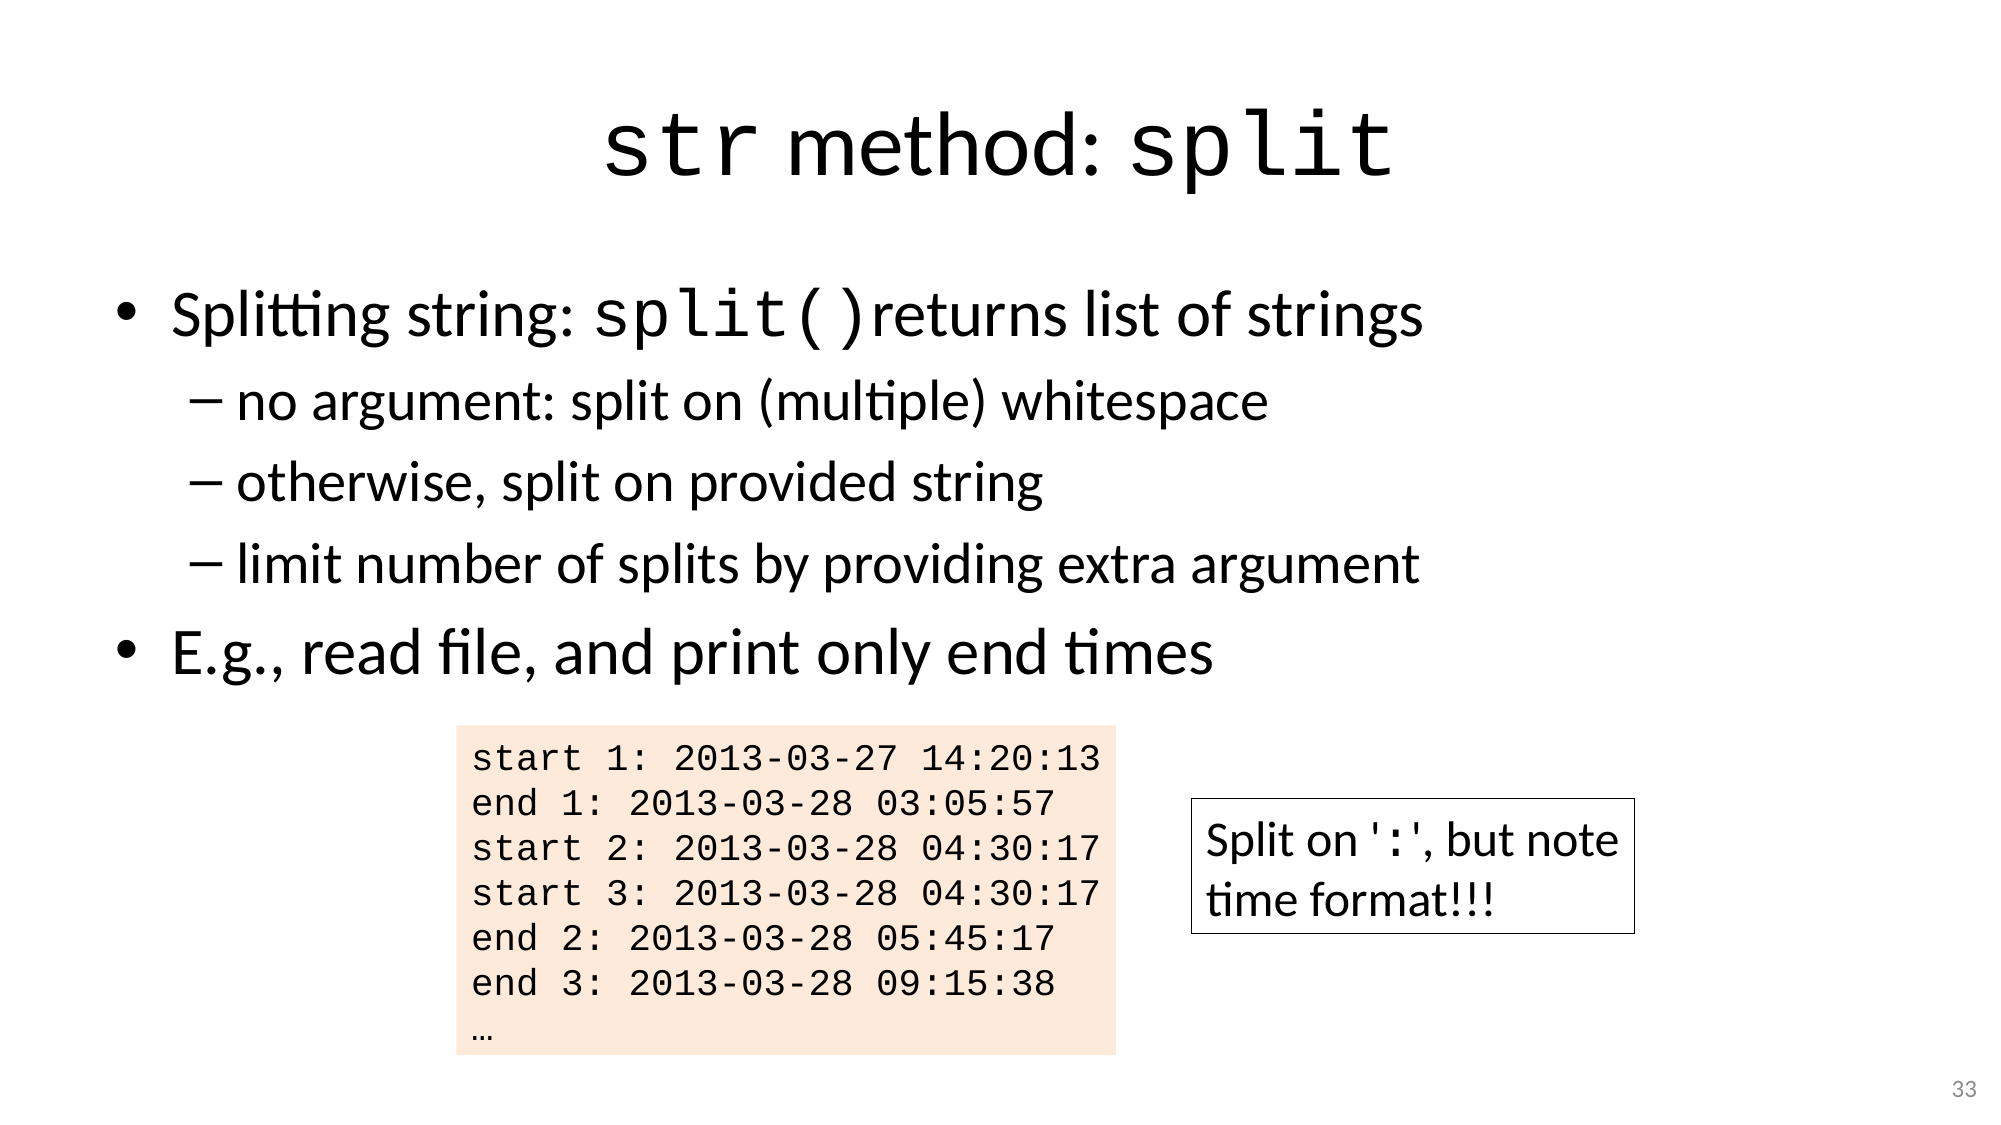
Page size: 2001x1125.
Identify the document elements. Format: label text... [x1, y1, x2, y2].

text_box Split on ':', but note time format!!! [1191, 798, 1635, 934]
text_box start 1: 2013-03-27 14:20:13 end 1: 2013-03-28 03:05:57 start 2: 2013-03-28 04:30:17 start 3: 2013-03-28 04:30:17 end 2: 2013-03-28 05:45:17 end 3: 2013-03-28 09:15:38 … [456, 725, 1117, 1056]
title str method: split [99, 45, 1900, 233]
list Splitting string: split()returns list of strings no argument: split on (multiple) whitespace otherwise, split on provided string limit number of splits by providing extra argument E.g., read file, and print only end times [99, 262, 1900, 1005]
slide_number 33 [1525, 1057, 1993, 1118]
